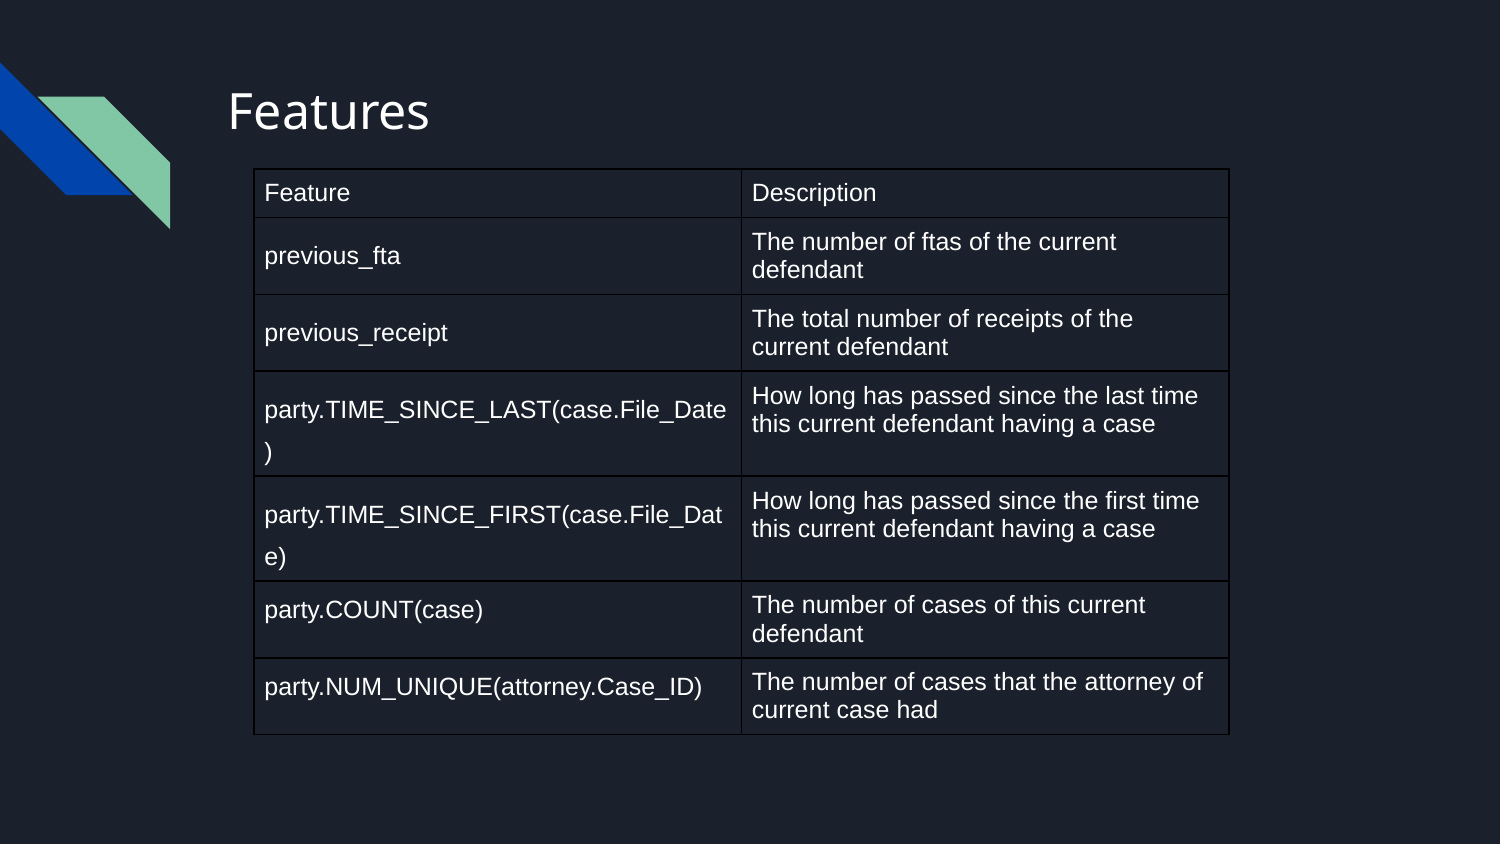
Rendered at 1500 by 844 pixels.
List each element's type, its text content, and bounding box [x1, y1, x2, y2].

table_cell The number of cases that the attorney of current case had [742, 659, 1228, 734]
table_cell party.COUNT(case) [255, 582, 741, 657]
table_cell How long has passed since the last time this current defendant having a case [742, 372, 1228, 475]
table_cell The total number of receipts of the current defendant [742, 295, 1228, 370]
table_cell previous_fta [255, 218, 741, 294]
table_header Description [742, 170, 1228, 217]
table_cell party.TIME_SINCE_LAST(case.File_Date) [255, 372, 741, 475]
table_cell How long has passed since the first time this current defendant having a case [742, 477, 1228, 580]
table_cell party.TIME_SINCE_FIRST(case.File_Date) [255, 477, 741, 580]
table_cell party.NUM_UNIQUE(attorney.Case_ID) [255, 659, 741, 734]
table_cell The number of ftas of the current defendant [742, 218, 1228, 294]
title Features [212, 64, 1368, 215]
table_header Feature [255, 170, 741, 217]
table_cell The number of cases of this current defendant [742, 582, 1228, 657]
table_cell previous_receipt [255, 295, 741, 370]
